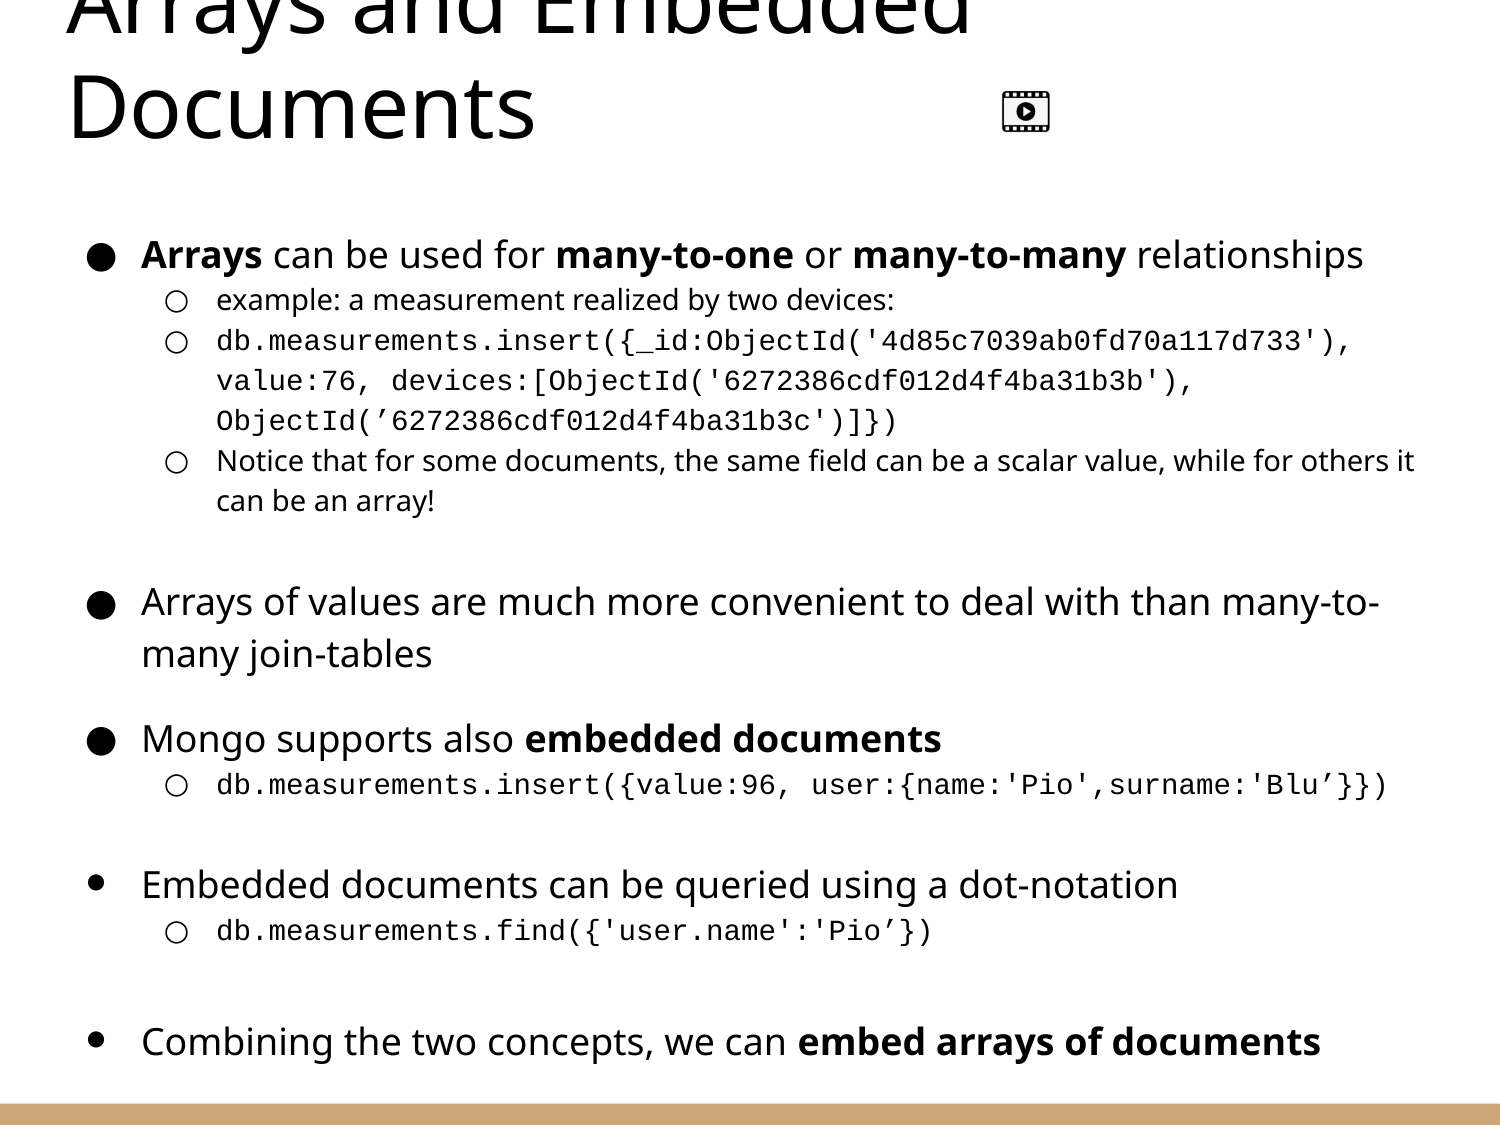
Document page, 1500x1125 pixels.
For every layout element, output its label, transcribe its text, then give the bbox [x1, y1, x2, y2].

title Arrays and Embedded Documents [51, 69, 1449, 172]
list Arrays can be used for many-to-one or many-to-many relationships example: a measurement realized by two devices: db.measurements.insert({_id:ObjectId('4d85c7039ab0fd70a117d733'), value:76, devices:[ObjectId('6272386cdf012d4f4ba31b3b'), ObjectId(’6272386cdf012d4f4ba31b3c')]}) Notice that for some documents, the same field can be a scalar value, while for others it can be an array! Arrays of values are much more convenient to deal with than many-to-many join-tables Mongo supports also embedded documents db.measurements.insert({value:96, user:{name:'Pio',surname:'Blu’}}) Embedded documents can be queried using a dot-notation db.measurements.find({'user.name':'Pio’}) Combining the two concepts, we can embed arrays of documents [51, 209, 1449, 1035]
picture [1001, 90, 1051, 133]
